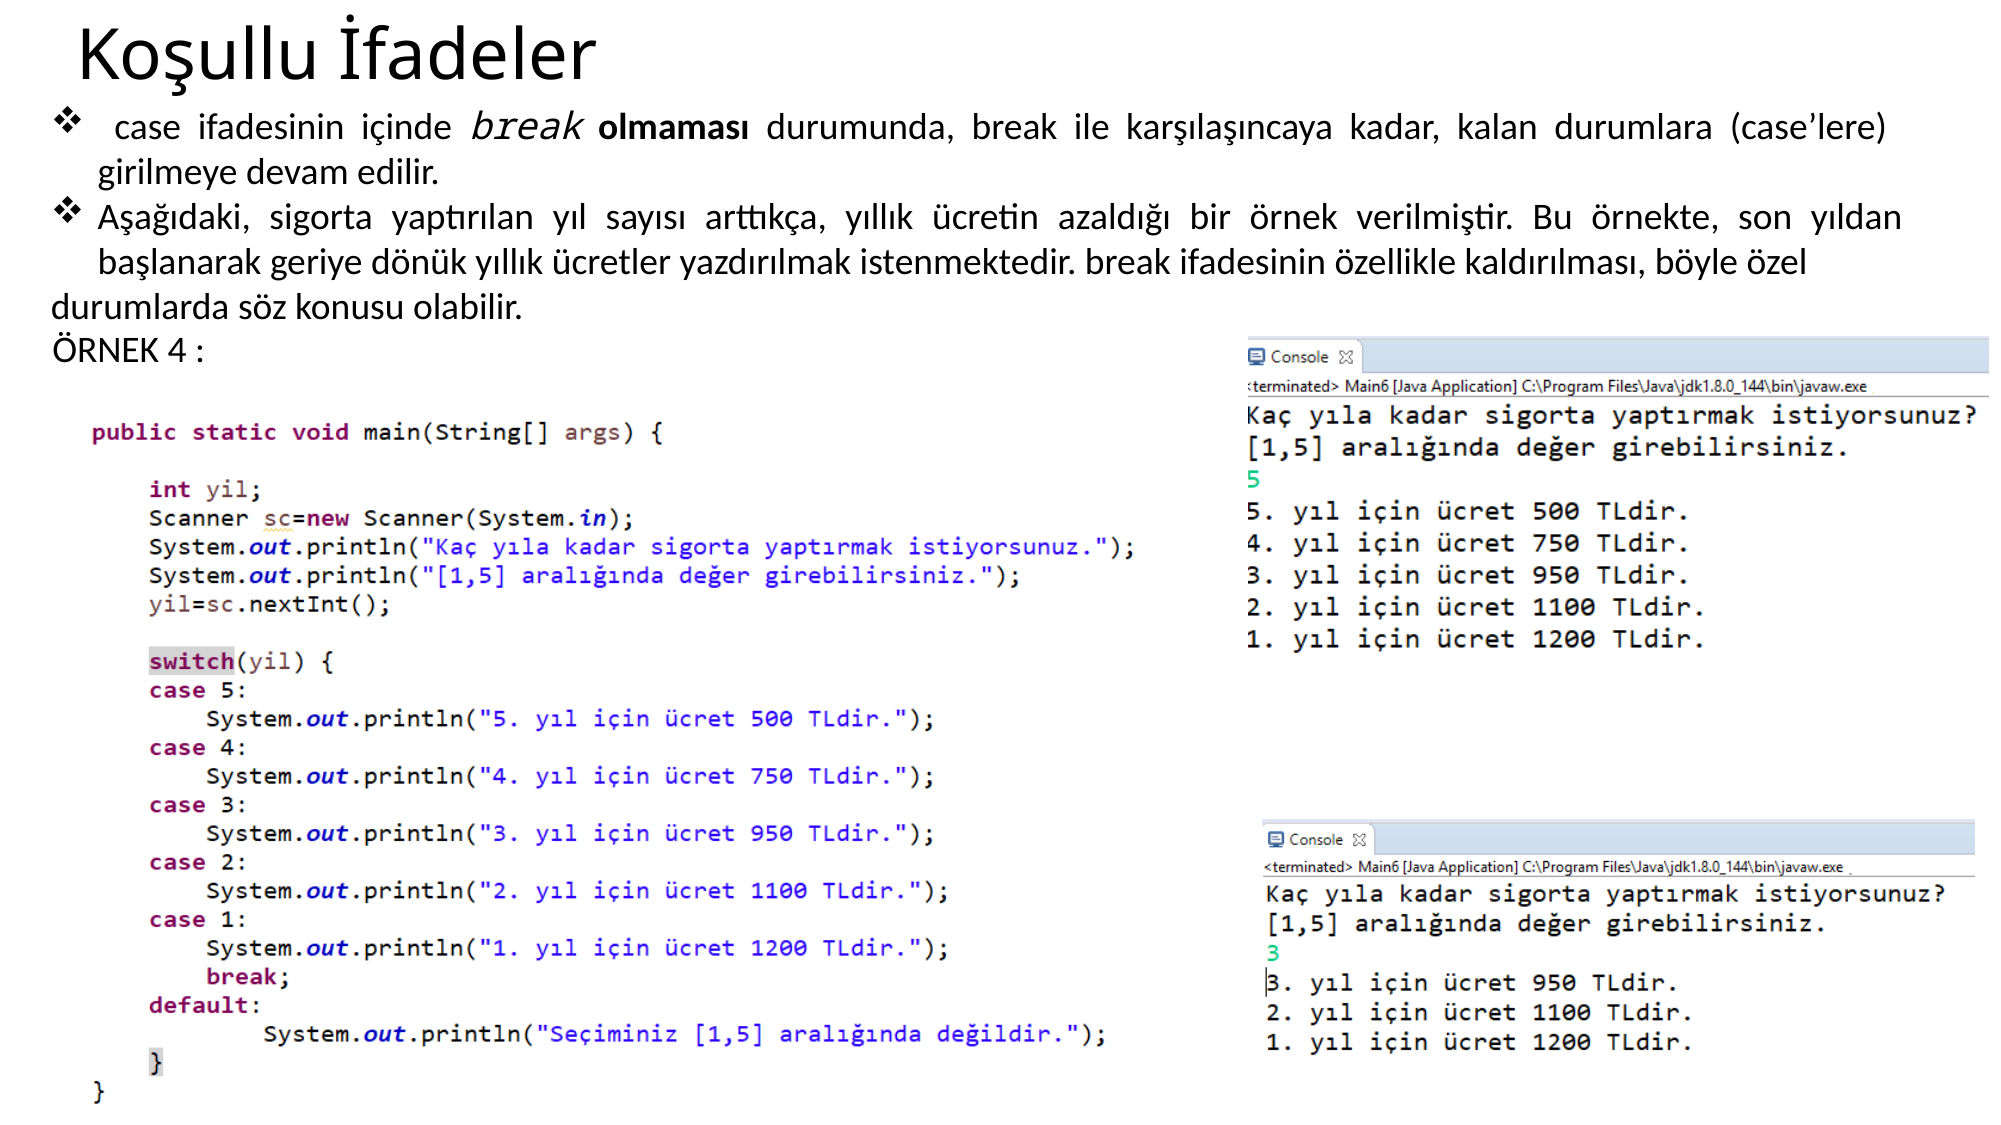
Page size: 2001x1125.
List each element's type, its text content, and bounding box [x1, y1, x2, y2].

text_box ÖRNEK 4 : [37, 317, 229, 378]
picture [88, 416, 1137, 1105]
text_box case ifadesinin içinde break olmaması durumunda, break ile karşılaşıncaya kadar, kalan durumlara (case’lere) girilmeye devam edilir. Aşağıdaki, sigorta yaptırılan yıl sayısı arttıkça, yıllık ücretin azaldığı bir örnek verilmiştir. Bu örnekte, son yıldan başlanarak geriye dönük yıllık ücretler yazdırılmak istenmektedir. break ifadesinin özellikle kaldırılması, böyle özel durumlarda söz konusu olabilir. [36, 94, 1920, 335]
text_box Koşullu İfadeler [12, 0, 662, 102]
picture [1248, 336, 1989, 661]
picture [1262, 819, 1975, 1060]
